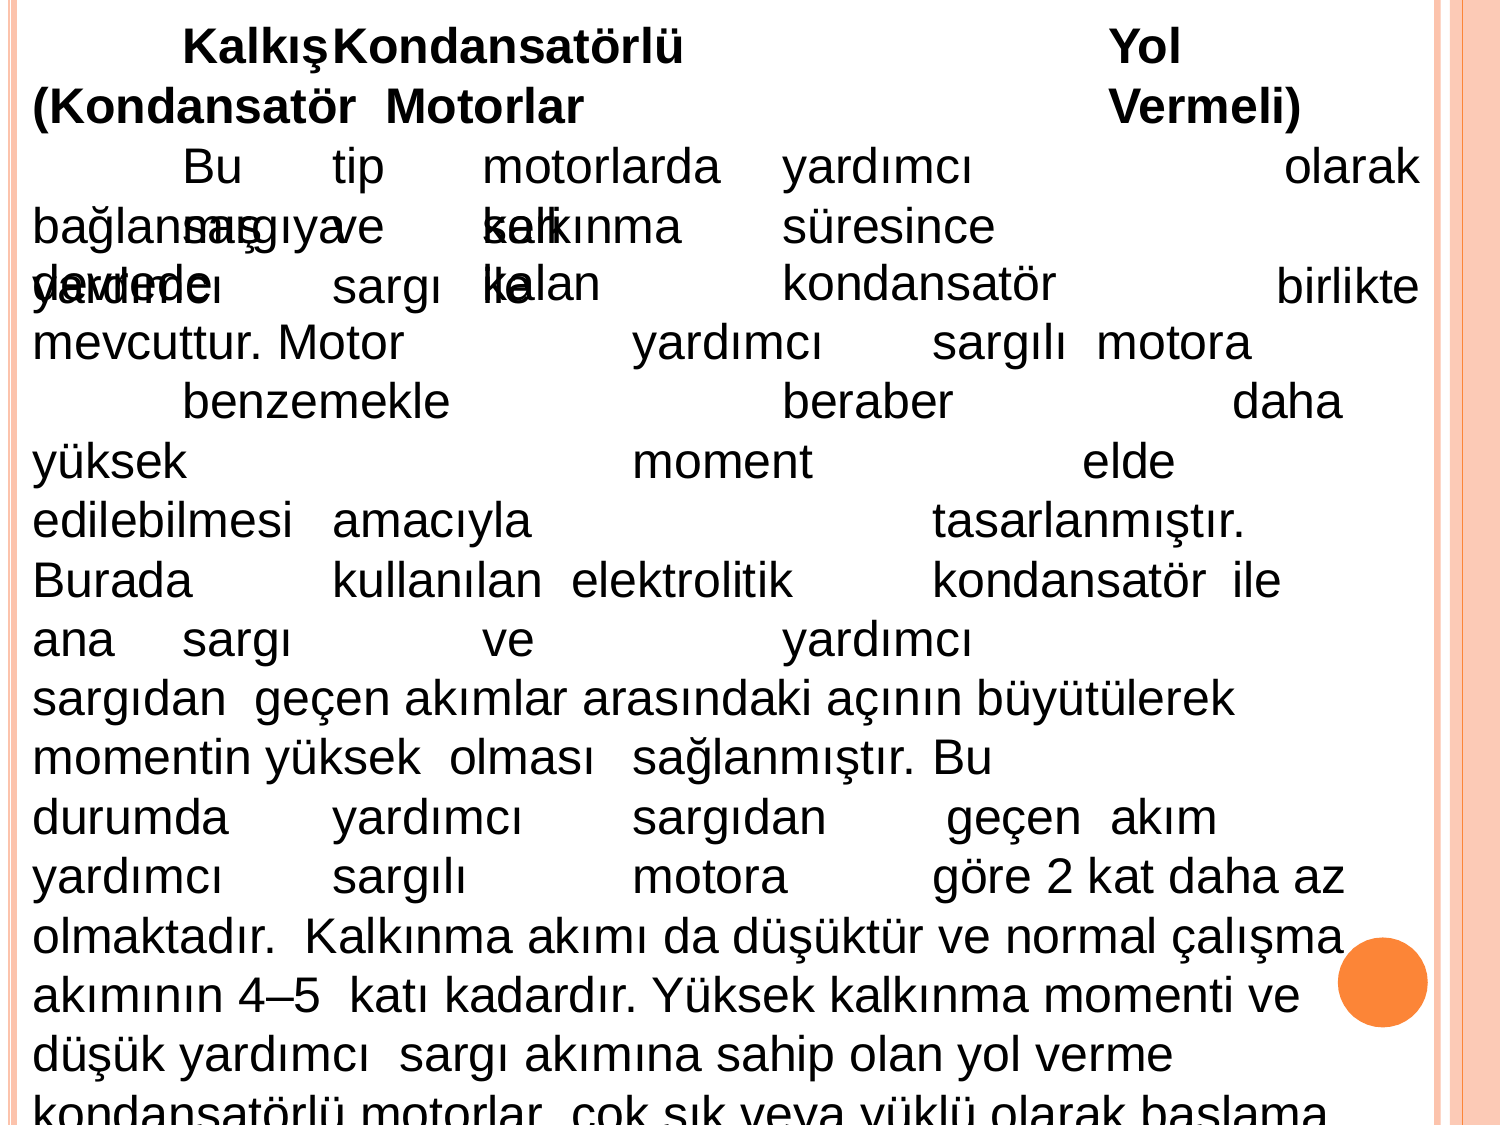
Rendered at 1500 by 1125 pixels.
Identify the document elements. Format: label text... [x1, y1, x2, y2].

text_box [1449, 0, 1462, 1125]
text_box olarak birlikte [1274, 131, 1423, 250]
title Kalkış Kondansatörlü (Kondansatör Motorlar [30, 11, 1077, 136]
text_box Bu tip motorlarda yardımcı sargıya seri [180, 131, 1235, 191]
text_box bağlanmış ve kalkınma süresince yardımcı sargı ile [30, 191, 1241, 250]
text_box devrede kalan kondansatör mevcuttur. Motor yardımcı sargılı motora benzemekle beraber daha yüksek moment elde edilebilmesi amacıyla tasarlanmıştır. Burada kullanılan elektrolitik kondansatör ile ana sargı ve yardımcı sargıdan geçen akımlar arasındaki açının büyütülerek momentin yüksek olması sağlanmıştır. Bu durumda yardımcı sargıdan geçen akım yardımcı sargılı motora göre 2 kat daha az olmaktadır. Kalkınma akımı da düşüktür ve normal çalışma akımının 4–5 katı kadardır. Yüksek kalkınma momenti ve düşük yardımcı sargı akımına sahip olan yol verme kondansatörlü motorlar çok sık veya yüklü olarak başlama gerektiren uygulamalar için uygundurlar. 24 [30, 250, 1424, 1002]
text_box [1463, 0, 1500, 1125]
text_box Yol Vermeli) [1106, 11, 1423, 77]
